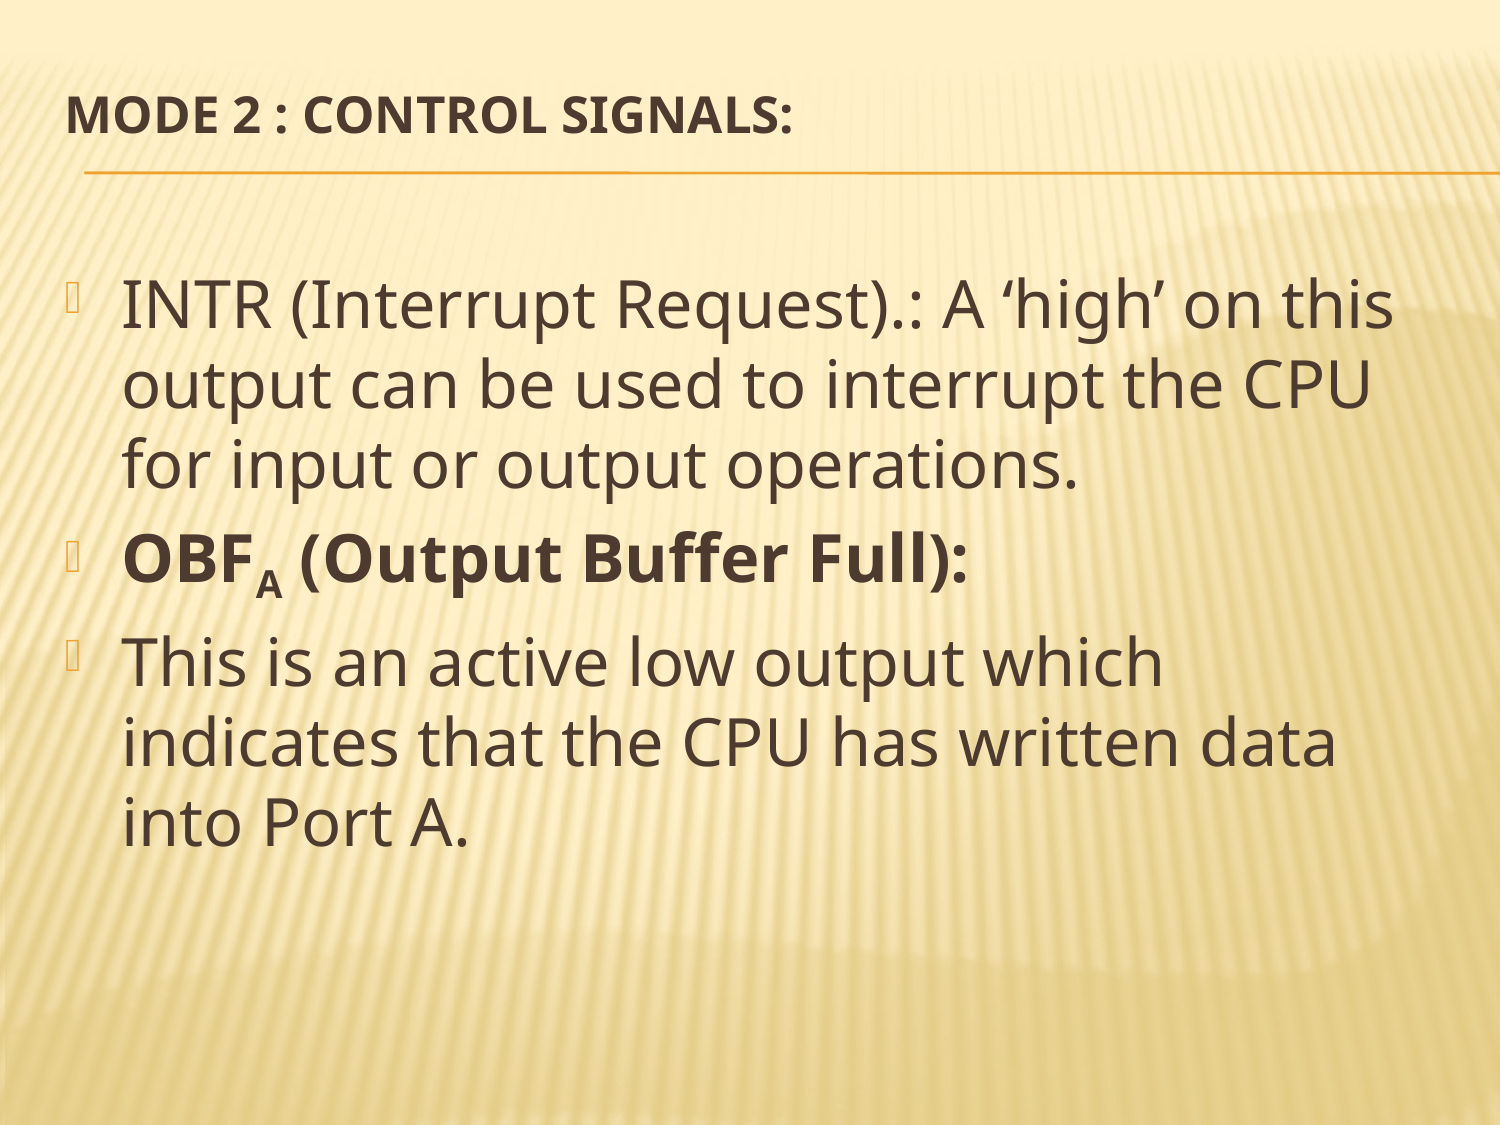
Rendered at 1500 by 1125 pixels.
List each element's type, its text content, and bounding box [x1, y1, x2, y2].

title Mode 2 : Control signals: [50, 75, 1475, 213]
list INTR (Interrupt Request).: A ‘high’ on this output can be used to interrupt the CPU for input or output operations. OBFA (Output Buffer Full): This is an active low output which indicates that the CPU has written data into Port A. [50, 254, 1475, 998]
